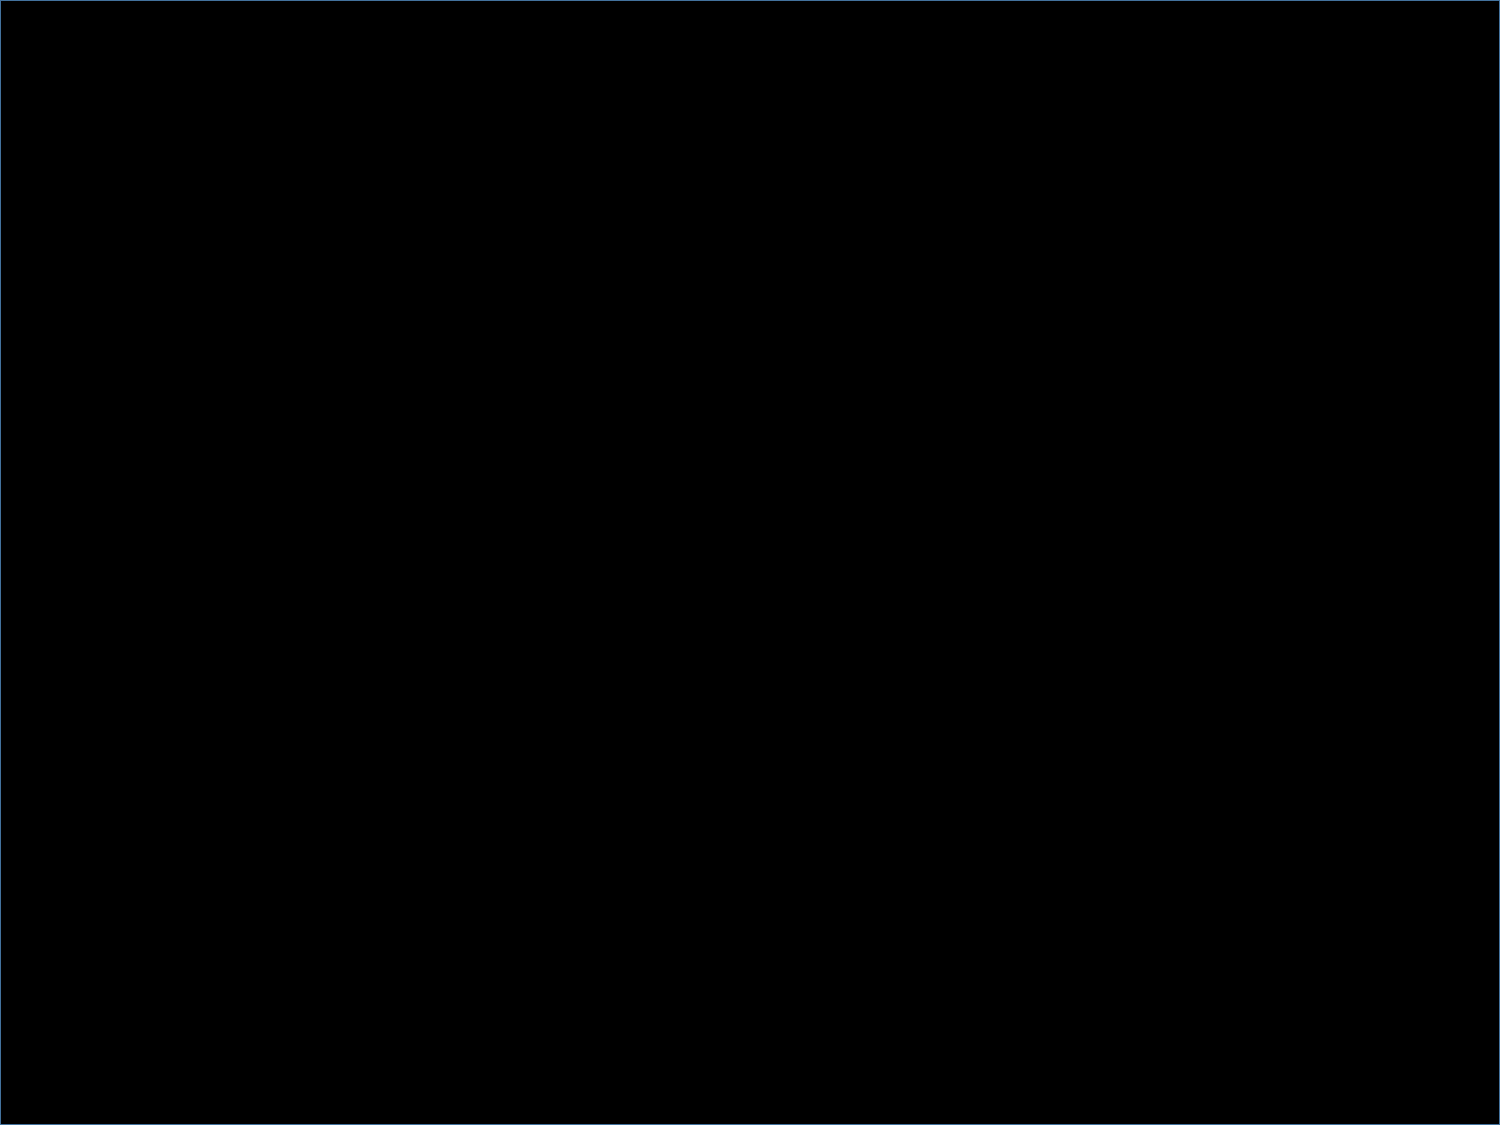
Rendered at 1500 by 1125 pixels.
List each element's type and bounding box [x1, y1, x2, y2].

text_box [0, 0, 1500, 1125]
